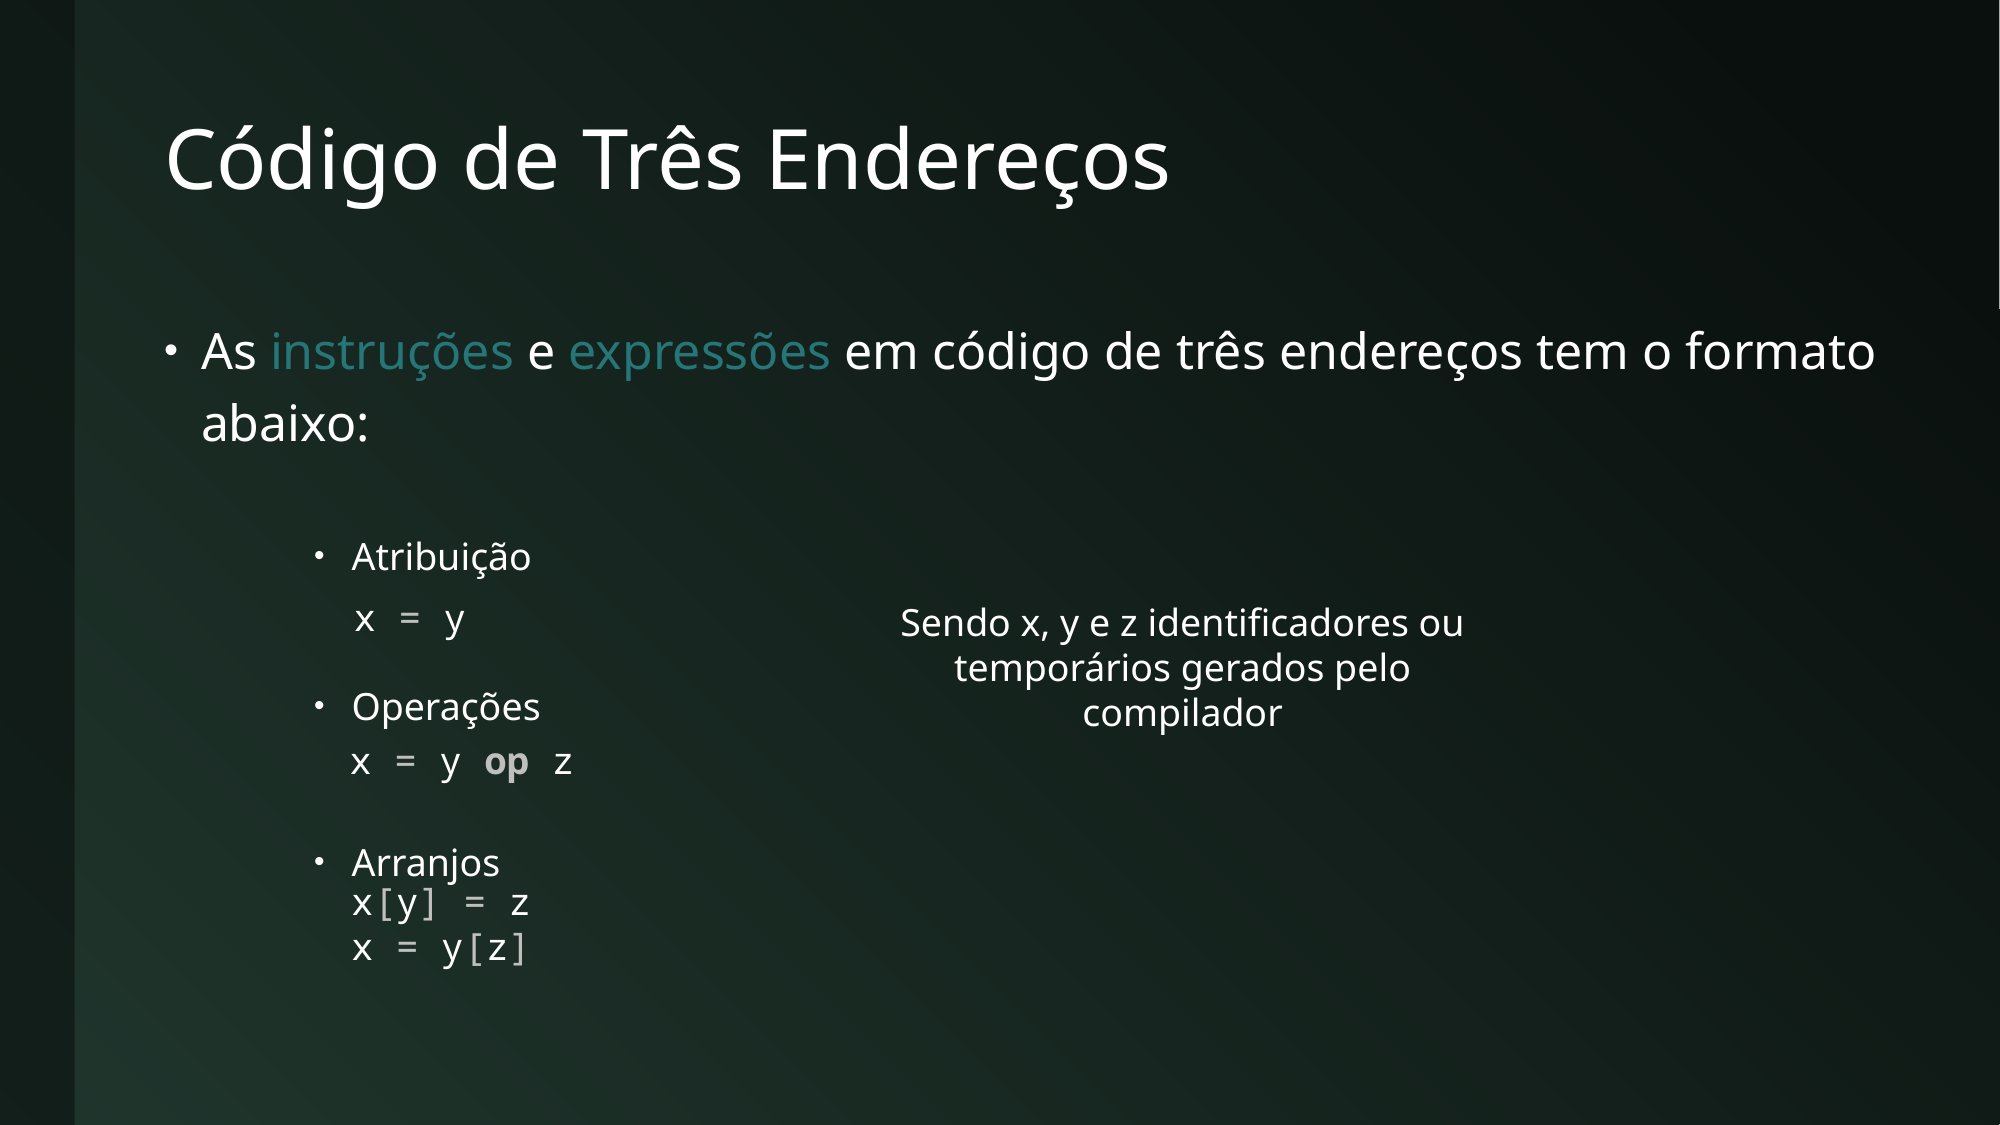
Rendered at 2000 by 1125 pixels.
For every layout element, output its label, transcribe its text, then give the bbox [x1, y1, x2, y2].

text_box x = y [339, 586, 482, 646]
list As instruções e expressões em código de três endereços tem o formato abaixo: Atribuição Operações Arranjos [149, 299, 1898, 1025]
text_box Sendo x, y e z identificadores ou temporários gerados pelo compilador [881, 591, 1484, 742]
text_box x = y op z [334, 729, 590, 790]
text_box x[y] = z x = y[z] [336, 870, 546, 976]
title Código de Três Endereços [149, 62, 1898, 263]
